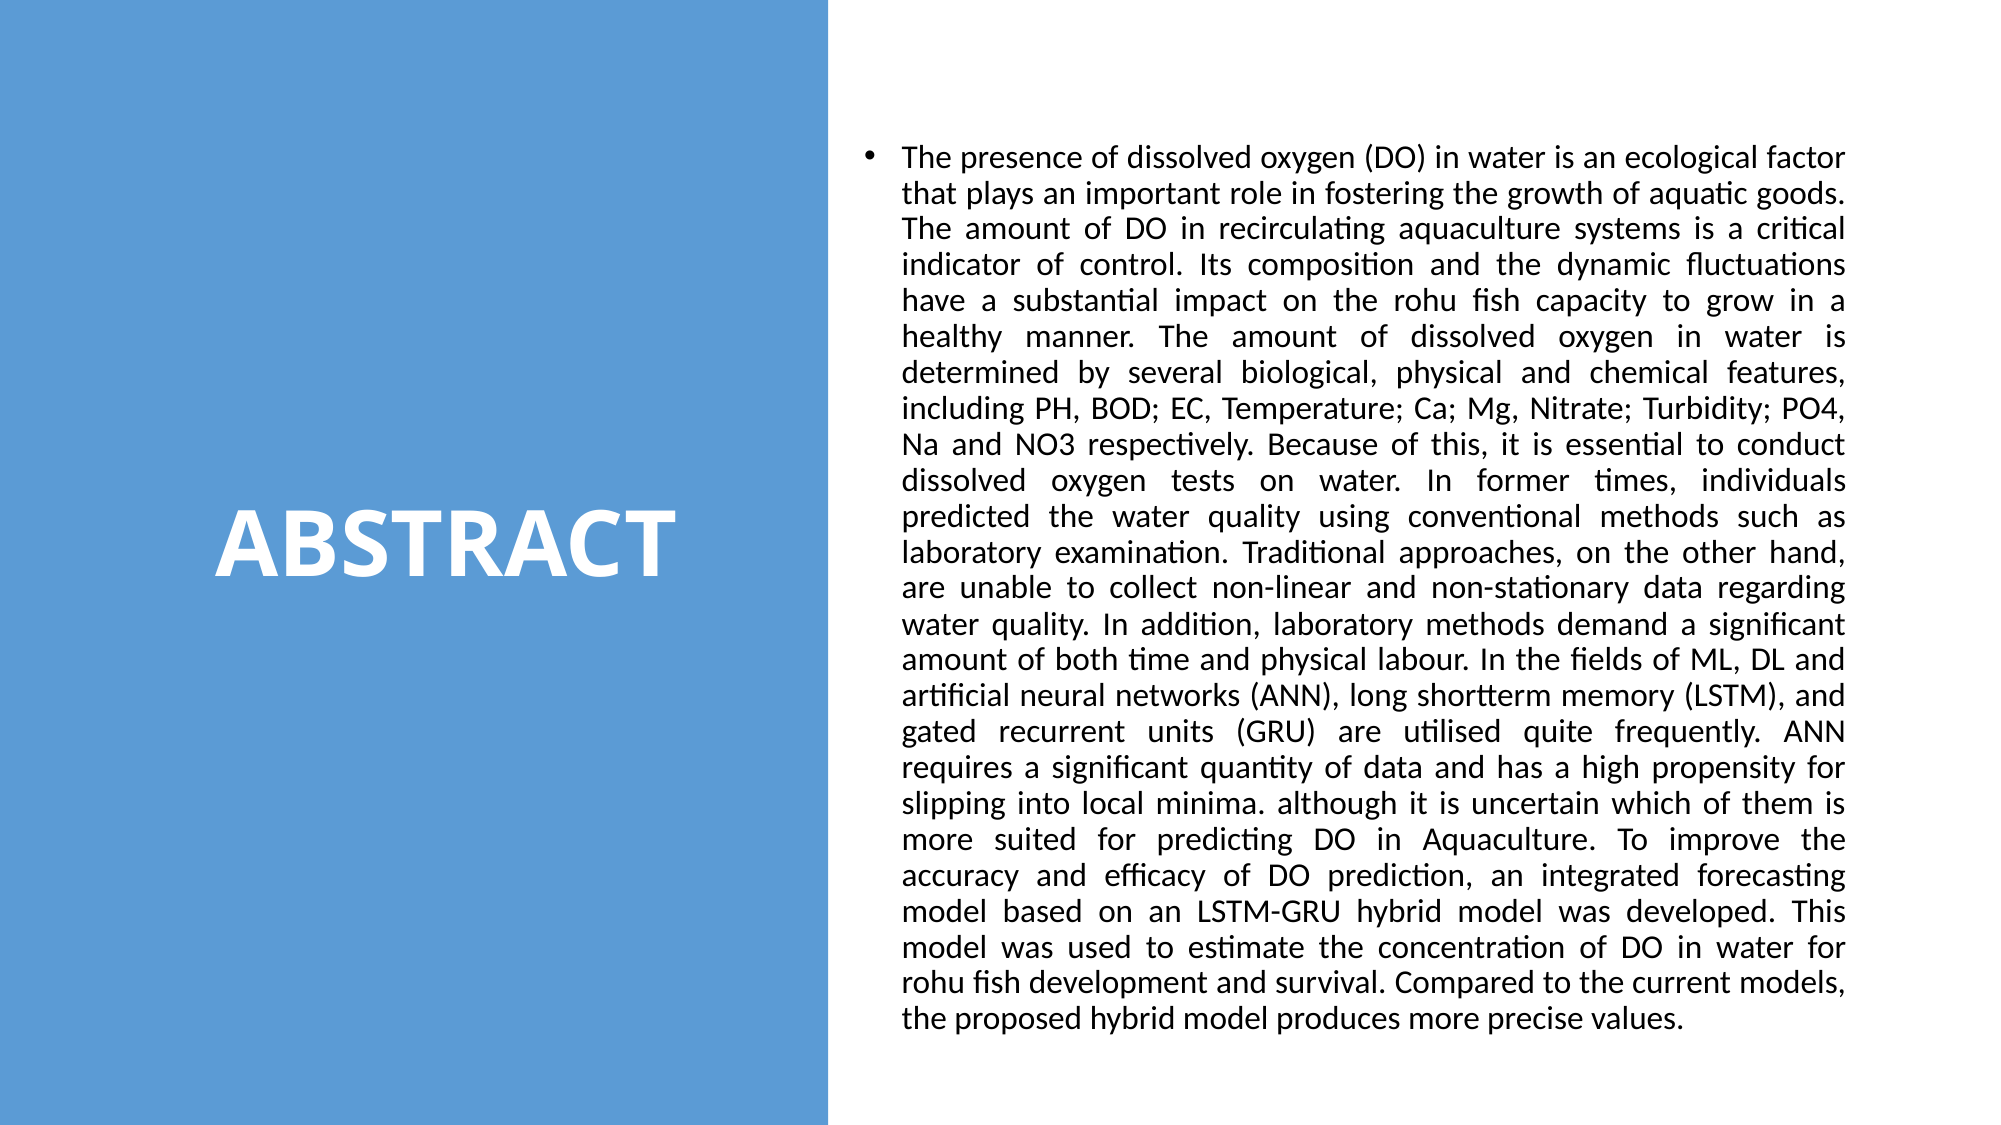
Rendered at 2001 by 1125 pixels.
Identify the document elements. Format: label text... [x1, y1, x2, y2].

title ABSTRACT [137, 102, 756, 991]
list The presence of dissolved oxygen (DO) in water is an ecological factor that plays an important role in fostering the growth of aquatic goods. The amount of DO in recirculating aquaculture systems is a critical indicator of control. Its composition and the dynamic fluctuations have a substantial impact on the rohu fish capacity to grow in a healthy manner. The amount of dissolved oxygen in water is determined by several biological, physical and chemical features, including PH, BOD; EC, Temperature; Ca; Mg, Nitrate; Turbidity; PO4, Na and NO3 respectively. Because of this, it is essential to conduct dissolved oxygen tests on water. In former times, individuals predicted the water quality using conventional methods such as laboratory examination. Traditional approaches, on the other hand, are unable to collect non-linear and non-stationary data regarding water quality. In addition, laboratory methods demand a significant amount of both time and physical labour. In the fields of ML, DL and artificial neural networks (ANN), long shortterm memory (LSTM), and gated recurrent units (GRU) are utilised quite frequently. ANN requires a significant quantity of data and has a high propensity for slipping into local minima. although it is uncertain which of them is more suited for predicting DO in Aquaculture. To improve the accuracy and efficacy of DO prediction, an integrated forecasting model based on an LSTM-GRU hybrid model was developed. This model was used to estimate the concentration of DO in water for rohu fish development and survival. Compared to the current models, the proposed hybrid model produces more precise values. [849, 102, 1863, 1075]
text_box [0, 0, 829, 1125]
